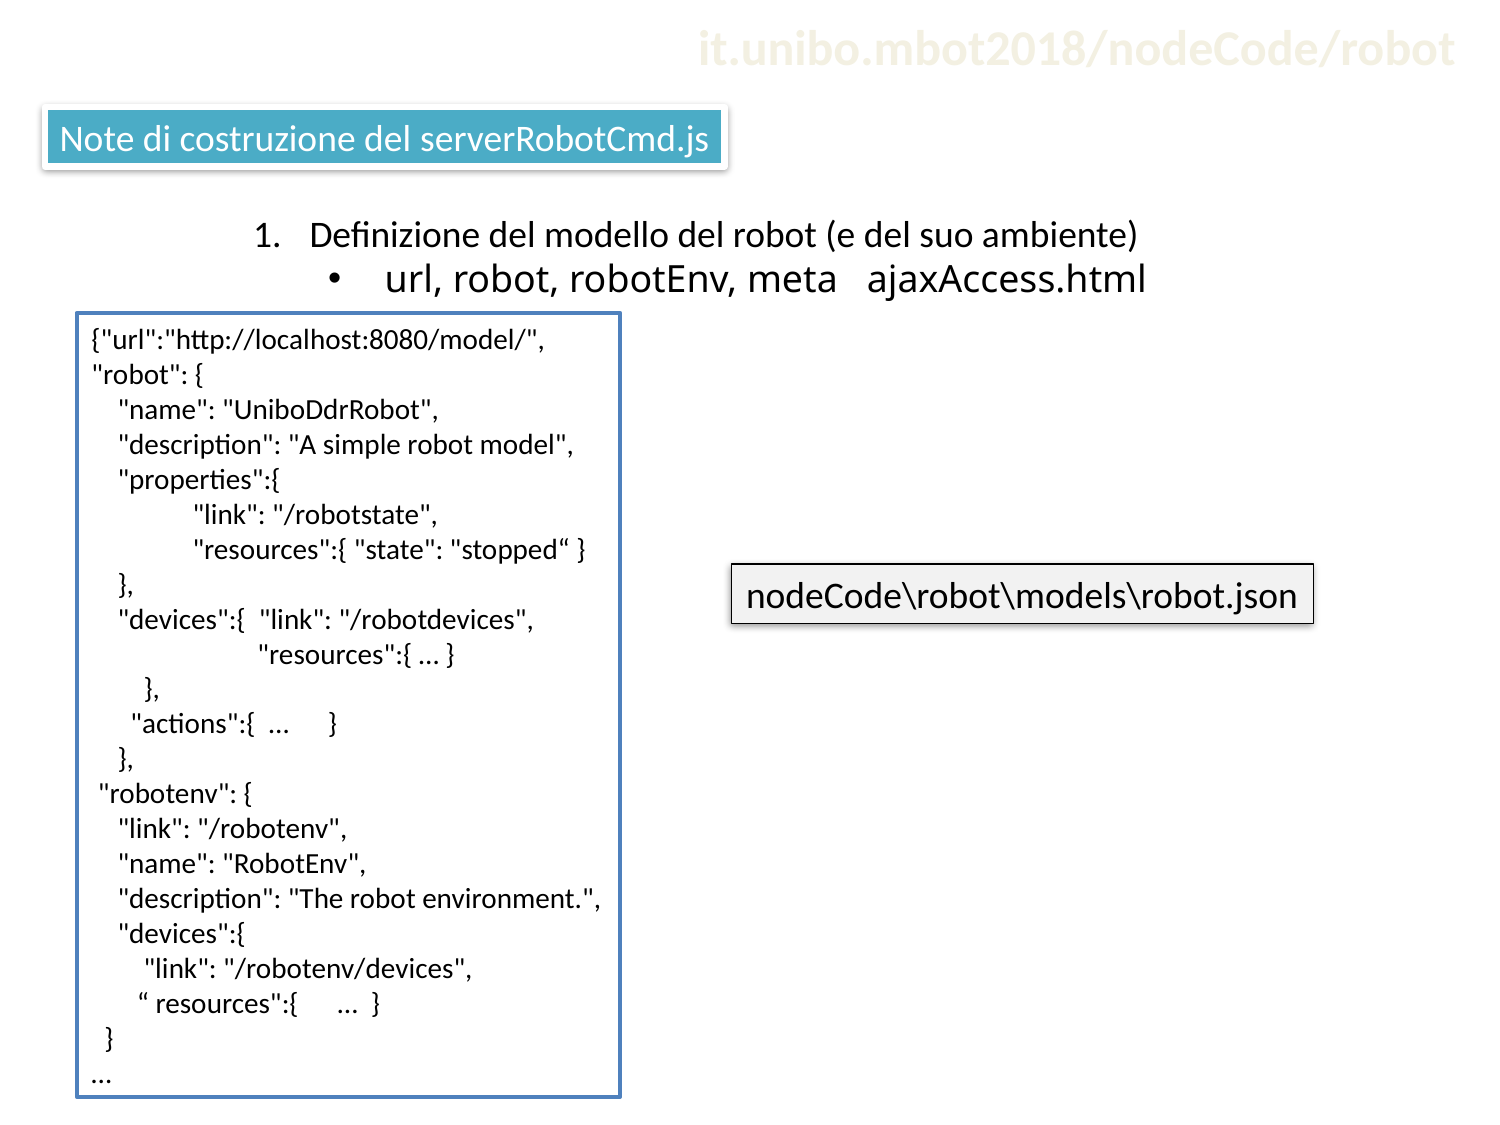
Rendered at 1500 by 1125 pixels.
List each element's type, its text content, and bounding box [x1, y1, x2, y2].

text_box Note di costruzione del serverRobotCmd.js [42, 104, 728, 170]
text_box Definizione del modello del robot (e del suo ambiente) url, robot, robotEnv, meta ajaxAccess.html [238, 202, 1163, 308]
text_box nodeCode\robot\models\robot.json [731, 563, 1314, 624]
text_box it.unibo.mbot2018/nodeCode/robot [682, 8, 1471, 84]
text_box {"url":"http://localhost:8080/model/", "robot": { "name": "UniboDdrRobot", "description": "A simple robot model", "properties":{ "link": "/robotstate", "resources":{ "state": "stopped“ } }, "devices":{ "link": "/robotdevices", "resources":{ … } }, "actions":{ … } }, "robotenv": { "link": "/robotenv", "name": "RobotEnv", "description": "The robot environment.", "devices":{ "link": "/robotenv/devices", “ resources":{ … } } … [75, 311, 622, 1099]
